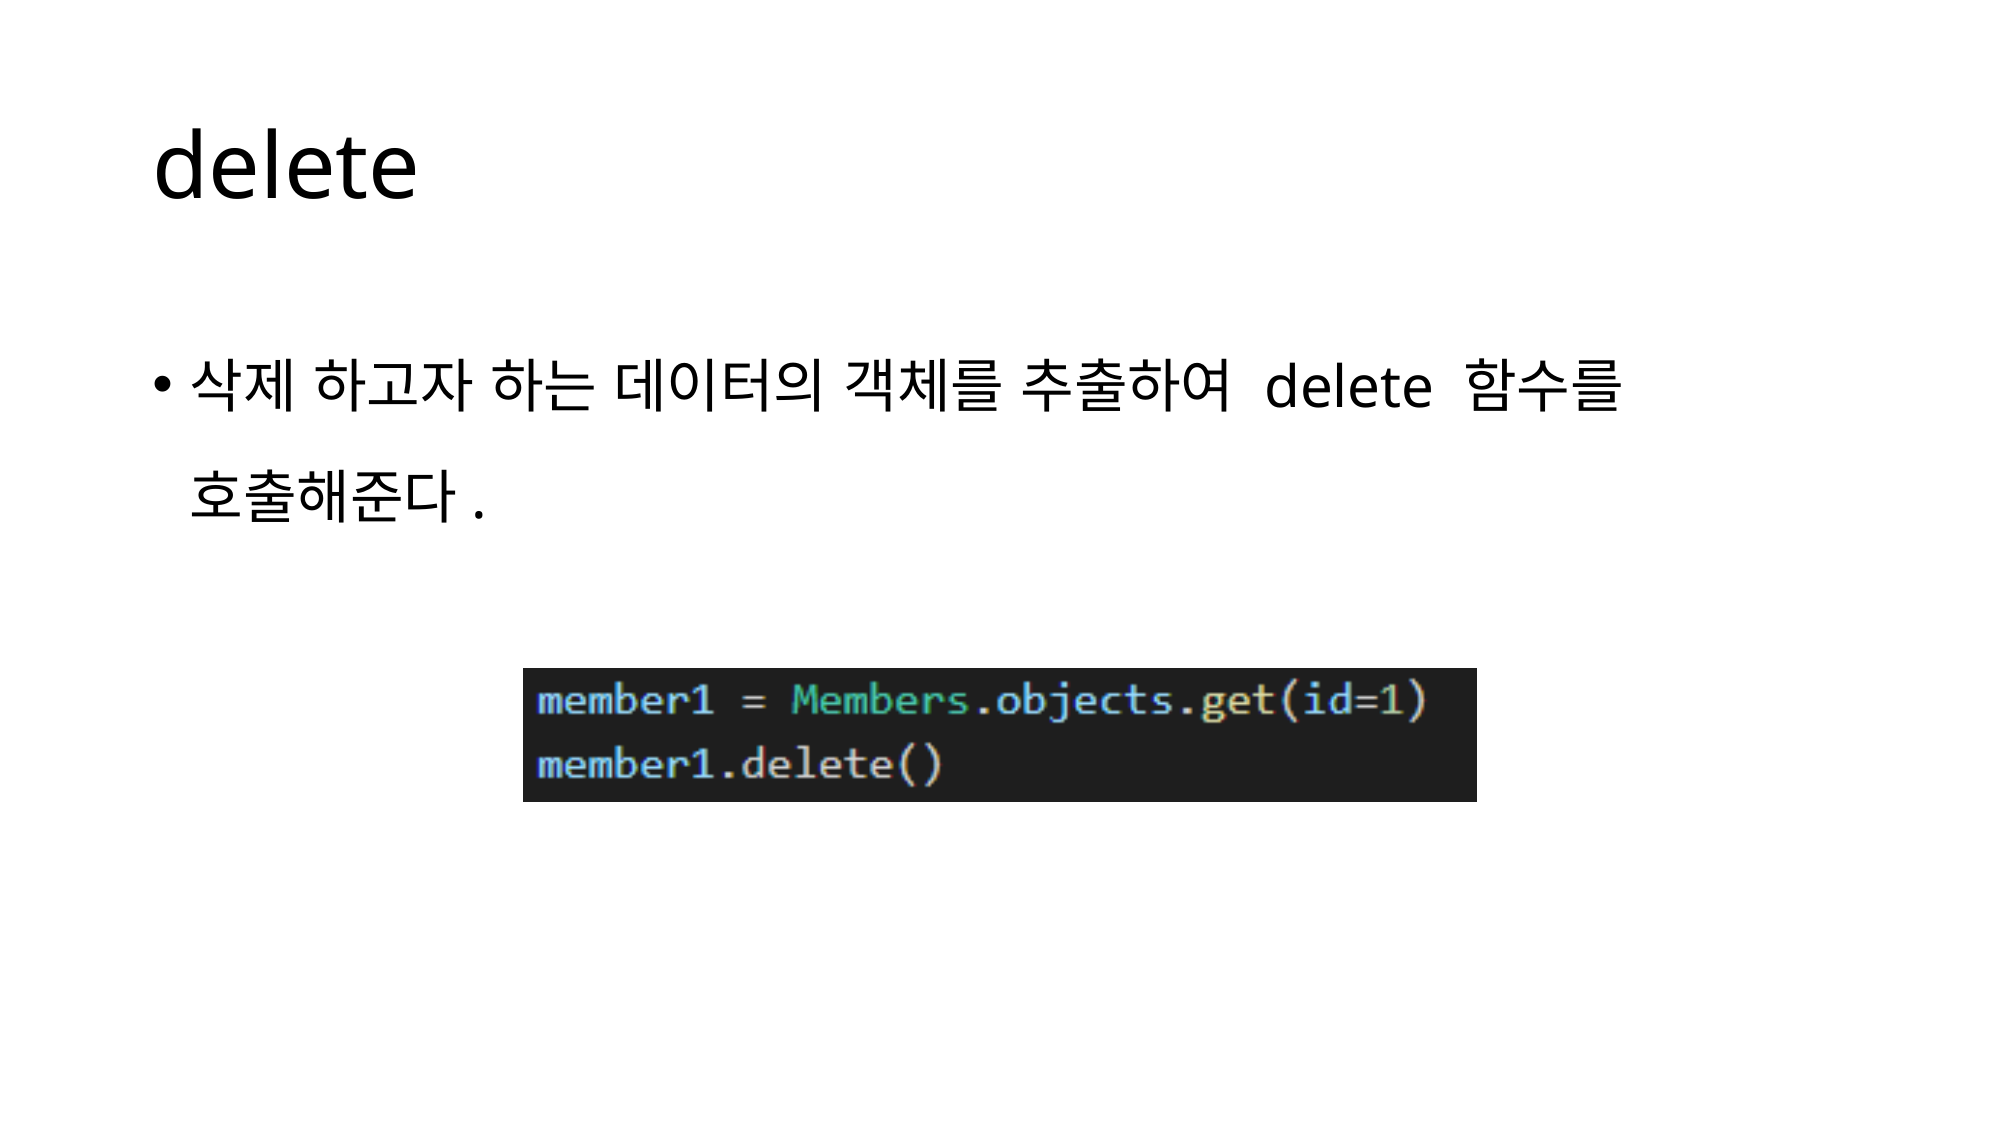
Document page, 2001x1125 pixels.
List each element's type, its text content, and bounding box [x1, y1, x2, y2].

list 삭제 하고자 하는 데이터의 객체를 추출하여 delete 함수를 호출해준다. [137, 299, 1863, 1014]
picture [523, 668, 1477, 802]
title delete [137, 59, 1863, 278]
